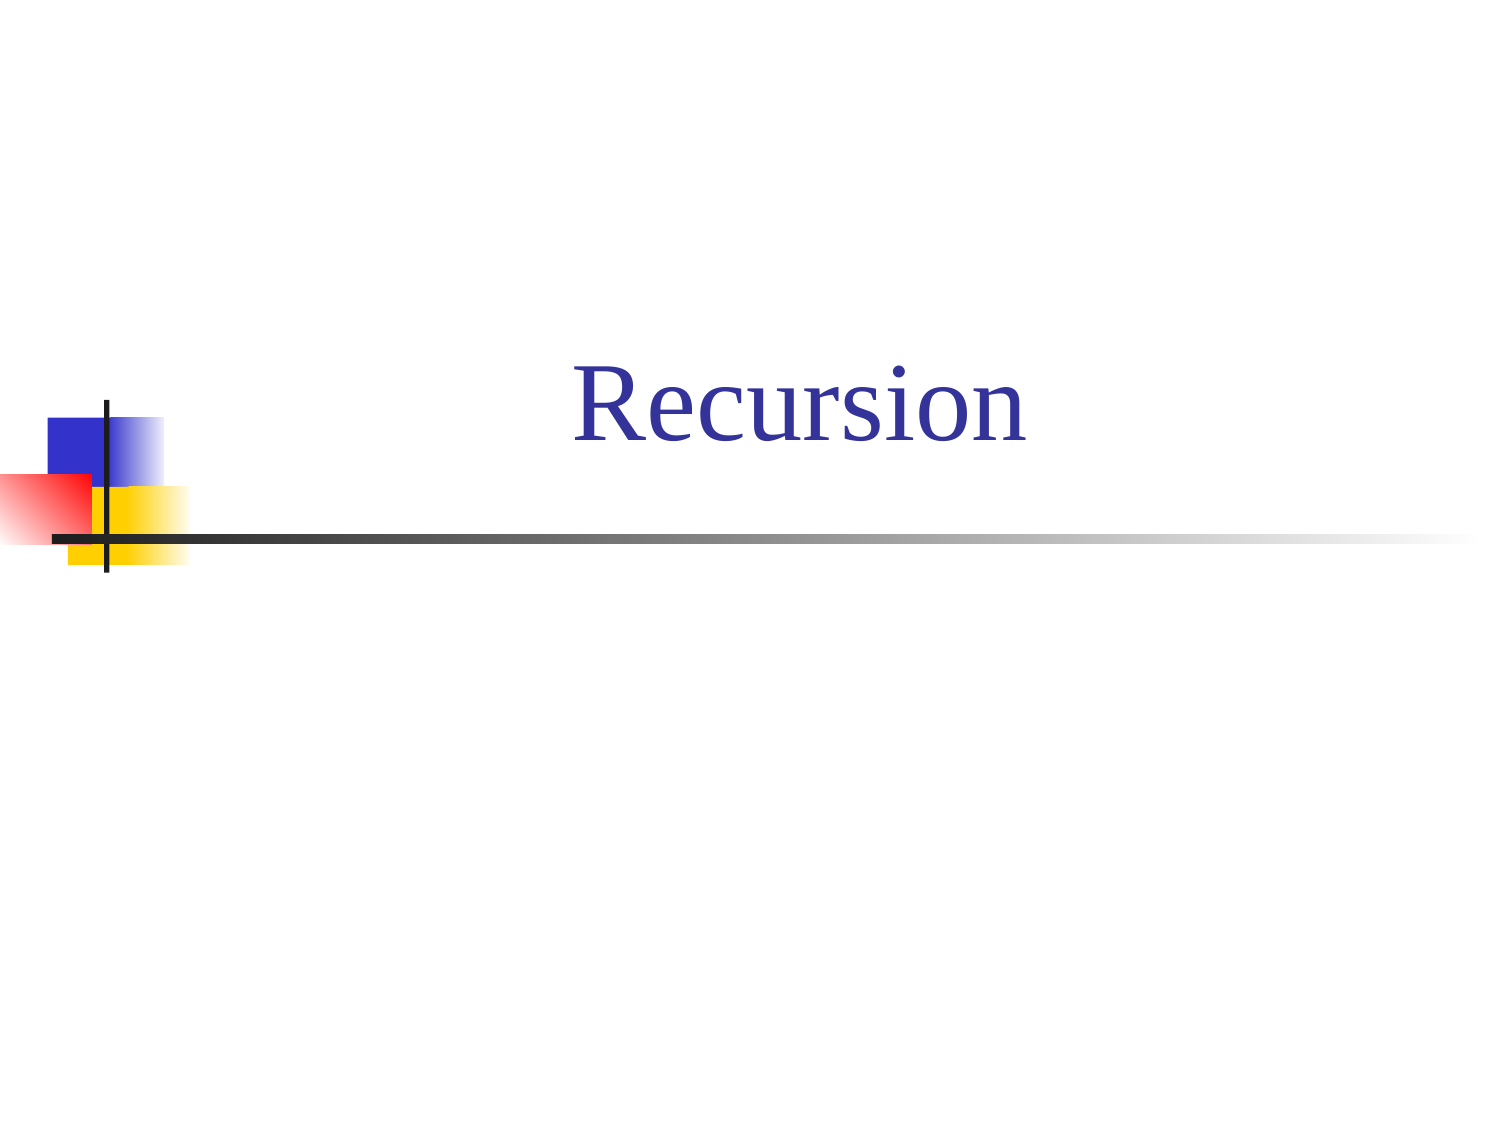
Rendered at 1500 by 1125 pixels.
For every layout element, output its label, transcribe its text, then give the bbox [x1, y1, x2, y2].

title Recursion [162, 275, 1438, 515]
